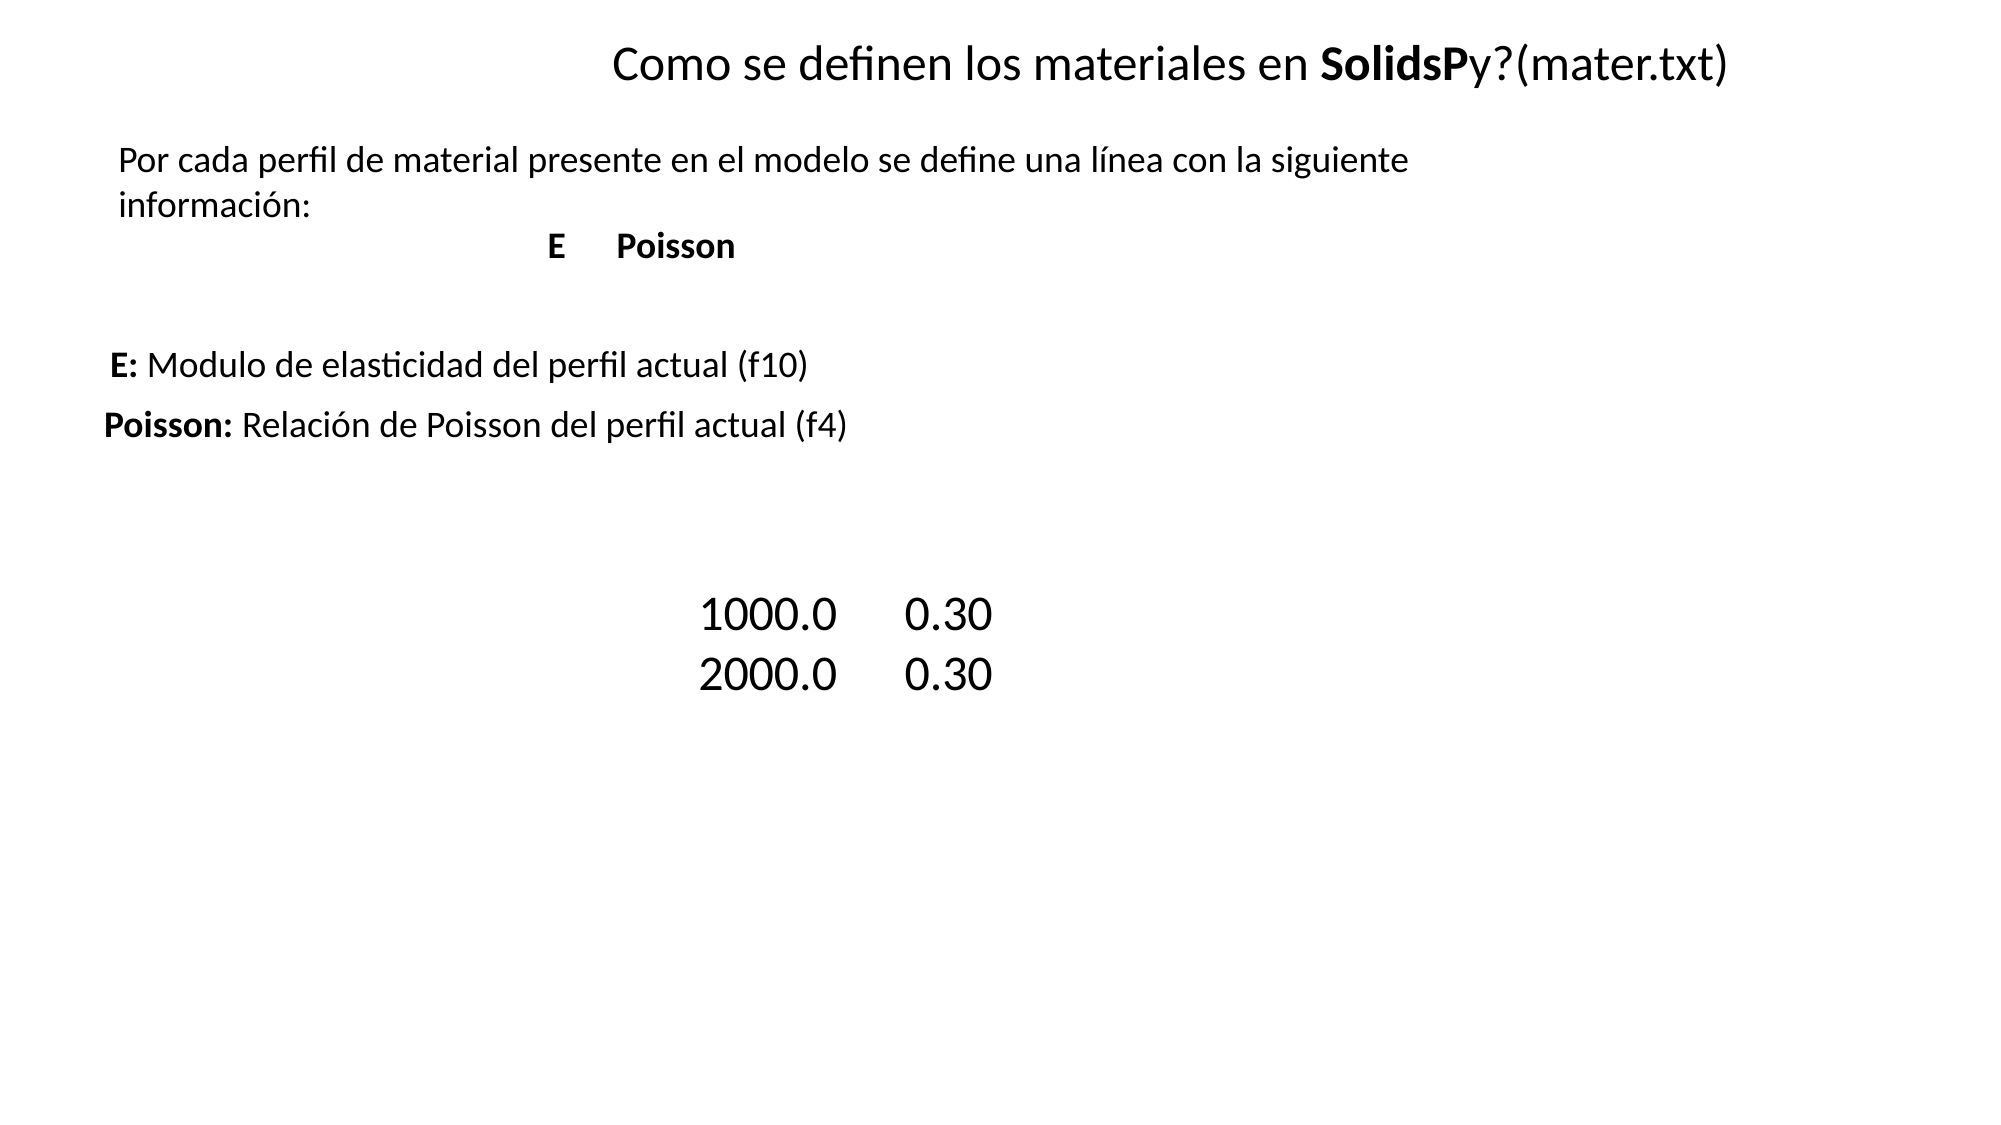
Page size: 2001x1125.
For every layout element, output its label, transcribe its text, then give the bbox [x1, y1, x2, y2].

text_box E: Modulo de elasticidad del perfil actual (f10) [95, 332, 1343, 392]
text_box E Poisson [532, 232, 1009, 274]
text_box Por cada perfil de material presente en el modelo se define una línea con la siguiente información: [103, 127, 1426, 232]
text_box 1000.0 0.30 2000.0 0.30 [683, 572, 1466, 708]
text_box Como se definen los materiales en SolidsPy?(mater.txt) [597, 22, 1745, 98]
text_box Poisson: Relación de Poisson del perfil actual (f4) [89, 392, 1881, 453]
